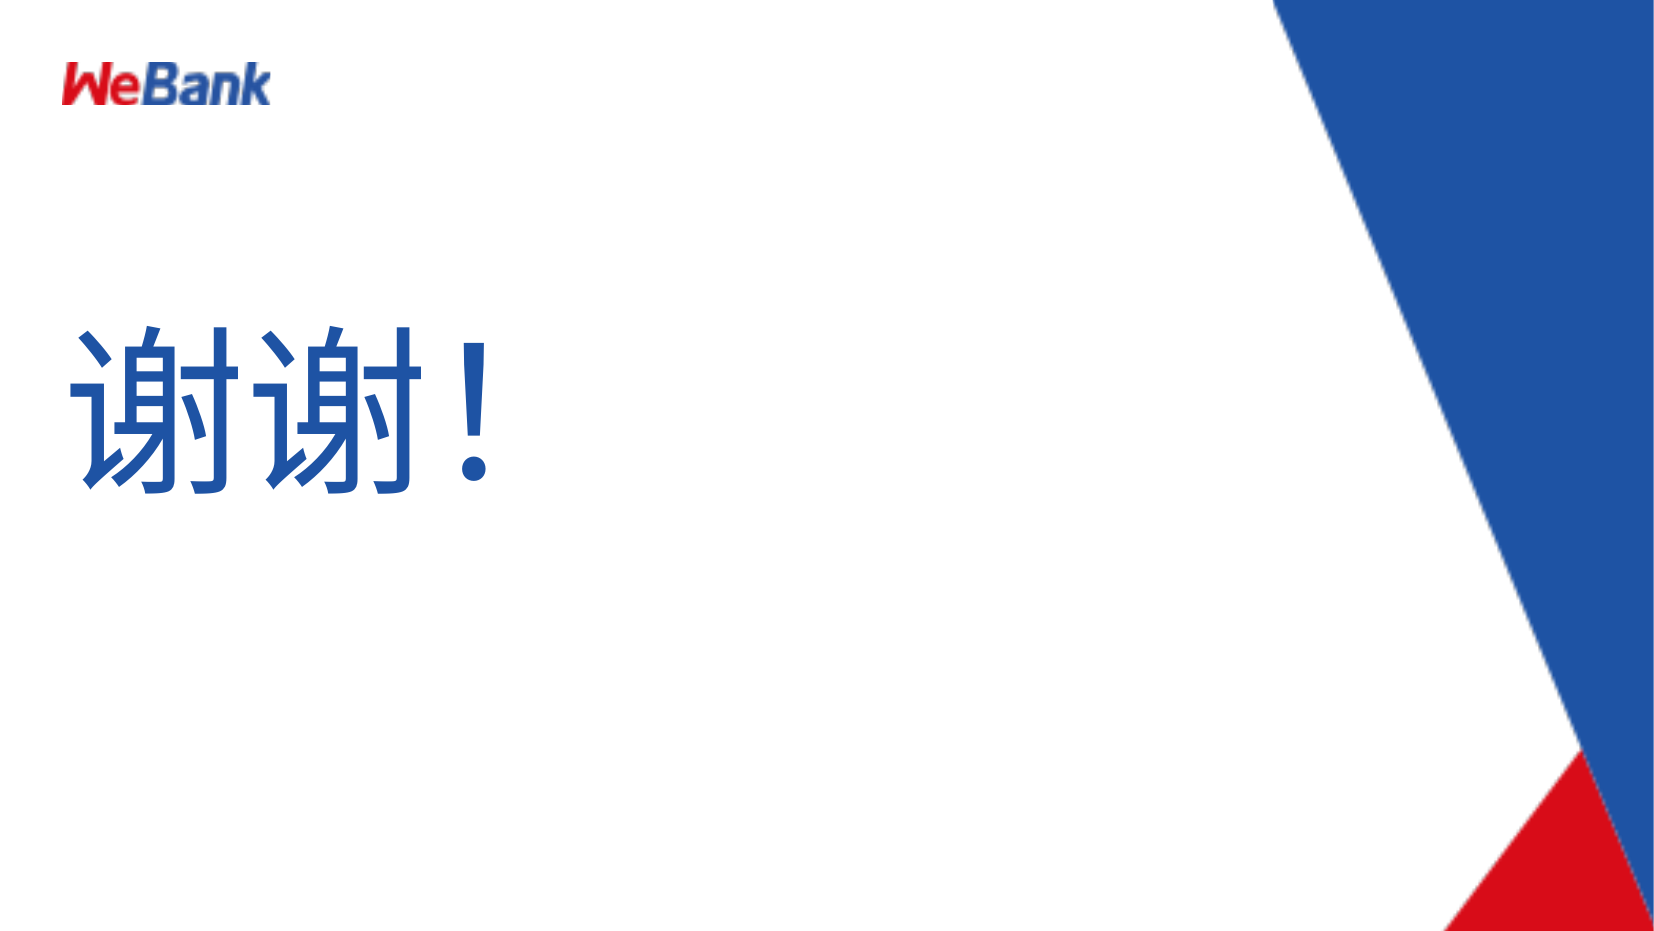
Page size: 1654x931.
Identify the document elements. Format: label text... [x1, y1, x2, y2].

title 谢谢！ [62, 252, 1643, 574]
